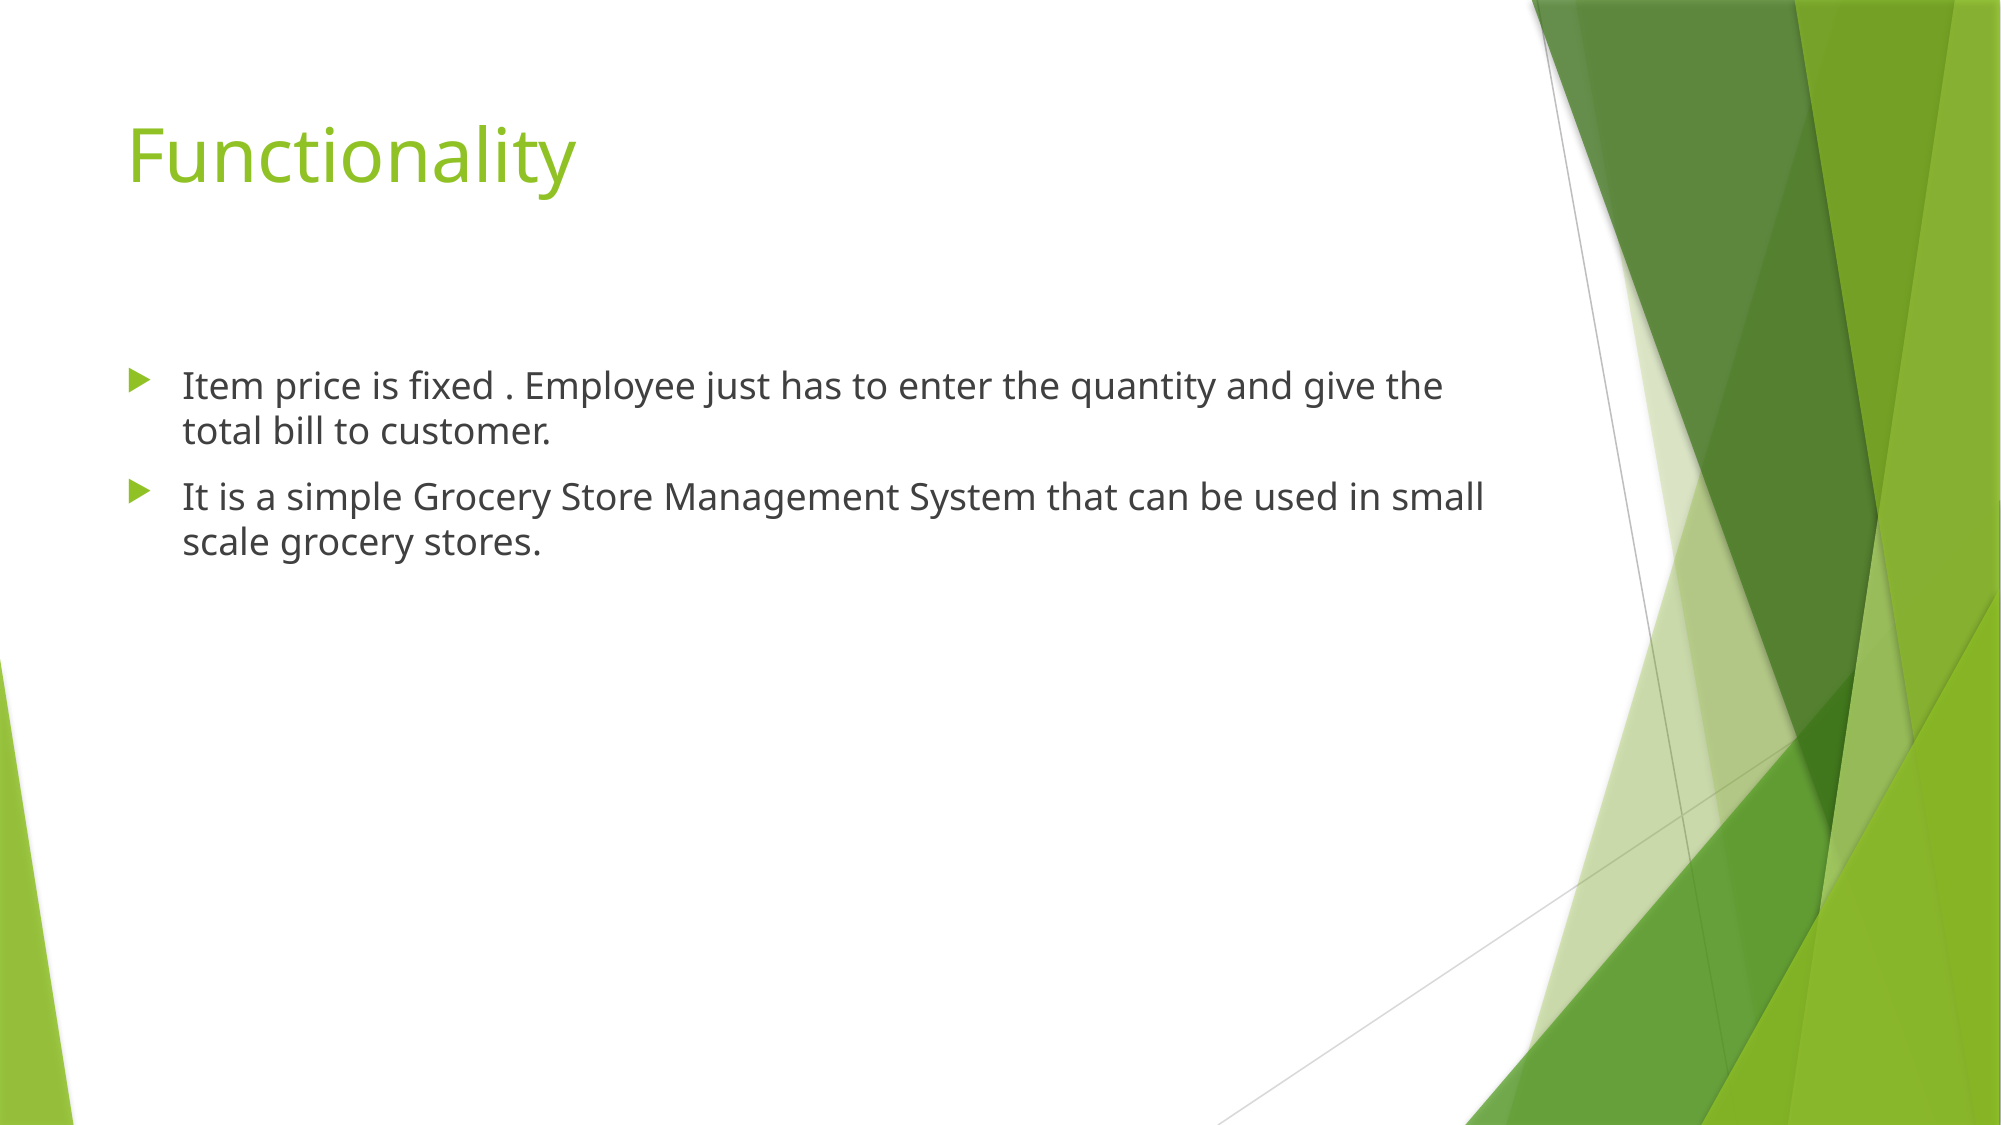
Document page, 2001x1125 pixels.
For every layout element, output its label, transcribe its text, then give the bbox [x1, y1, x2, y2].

title Functionality [111, 99, 1522, 317]
list Item price is fixed . Employee just has to enter the quantity and give the total bill to customer. It is a simple Grocery Store Management System that can be used in small scale grocery stores. [111, 354, 1522, 992]
